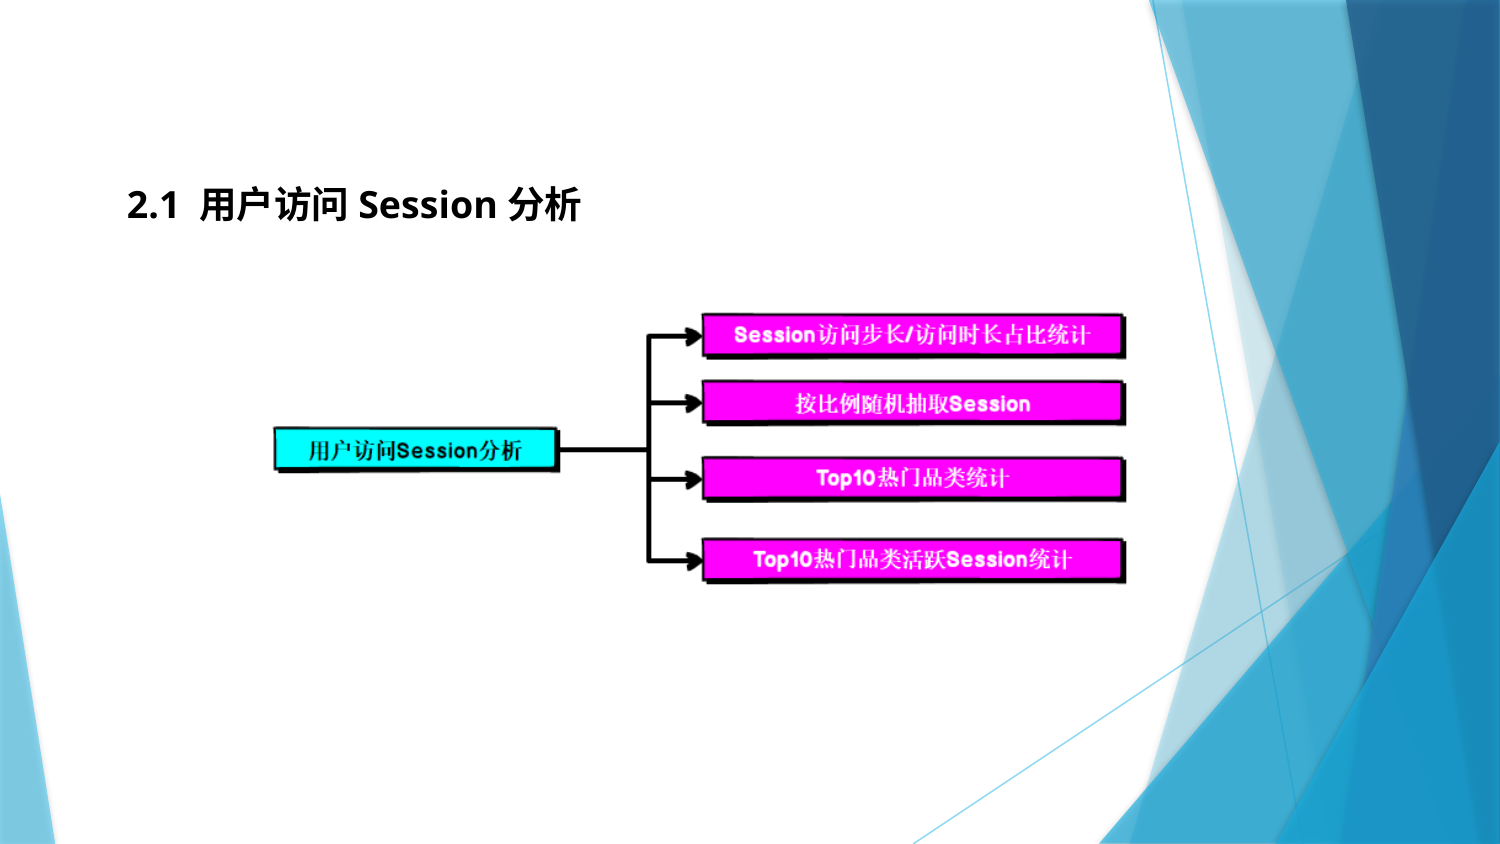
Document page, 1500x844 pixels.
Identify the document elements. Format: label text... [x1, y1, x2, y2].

text_box 2.1 用户访问Session分析 [112, 173, 621, 234]
picture [265, 303, 1135, 593]
